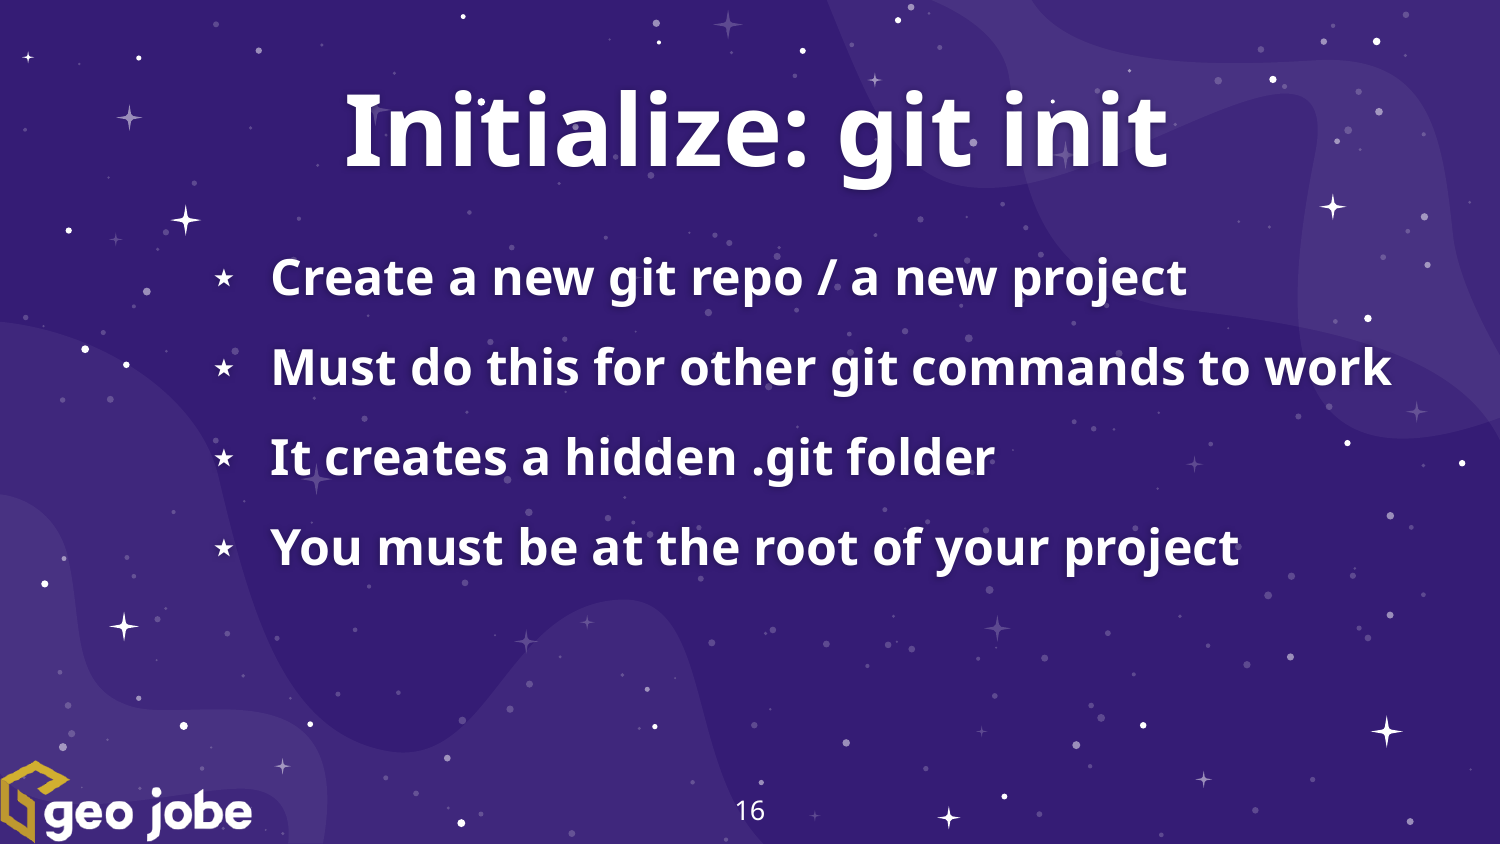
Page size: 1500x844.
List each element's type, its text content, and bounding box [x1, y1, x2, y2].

picture [0, 760, 252, 844]
title Initialize: git init [299, 97, 1216, 187]
slide_number ‹#› [705, 779, 795, 844]
subtitle Create a new git repo / a new project Must do this for other git commands to work It creates a hidden .git folder You must be at the root of your project [195, 215, 1409, 715]
